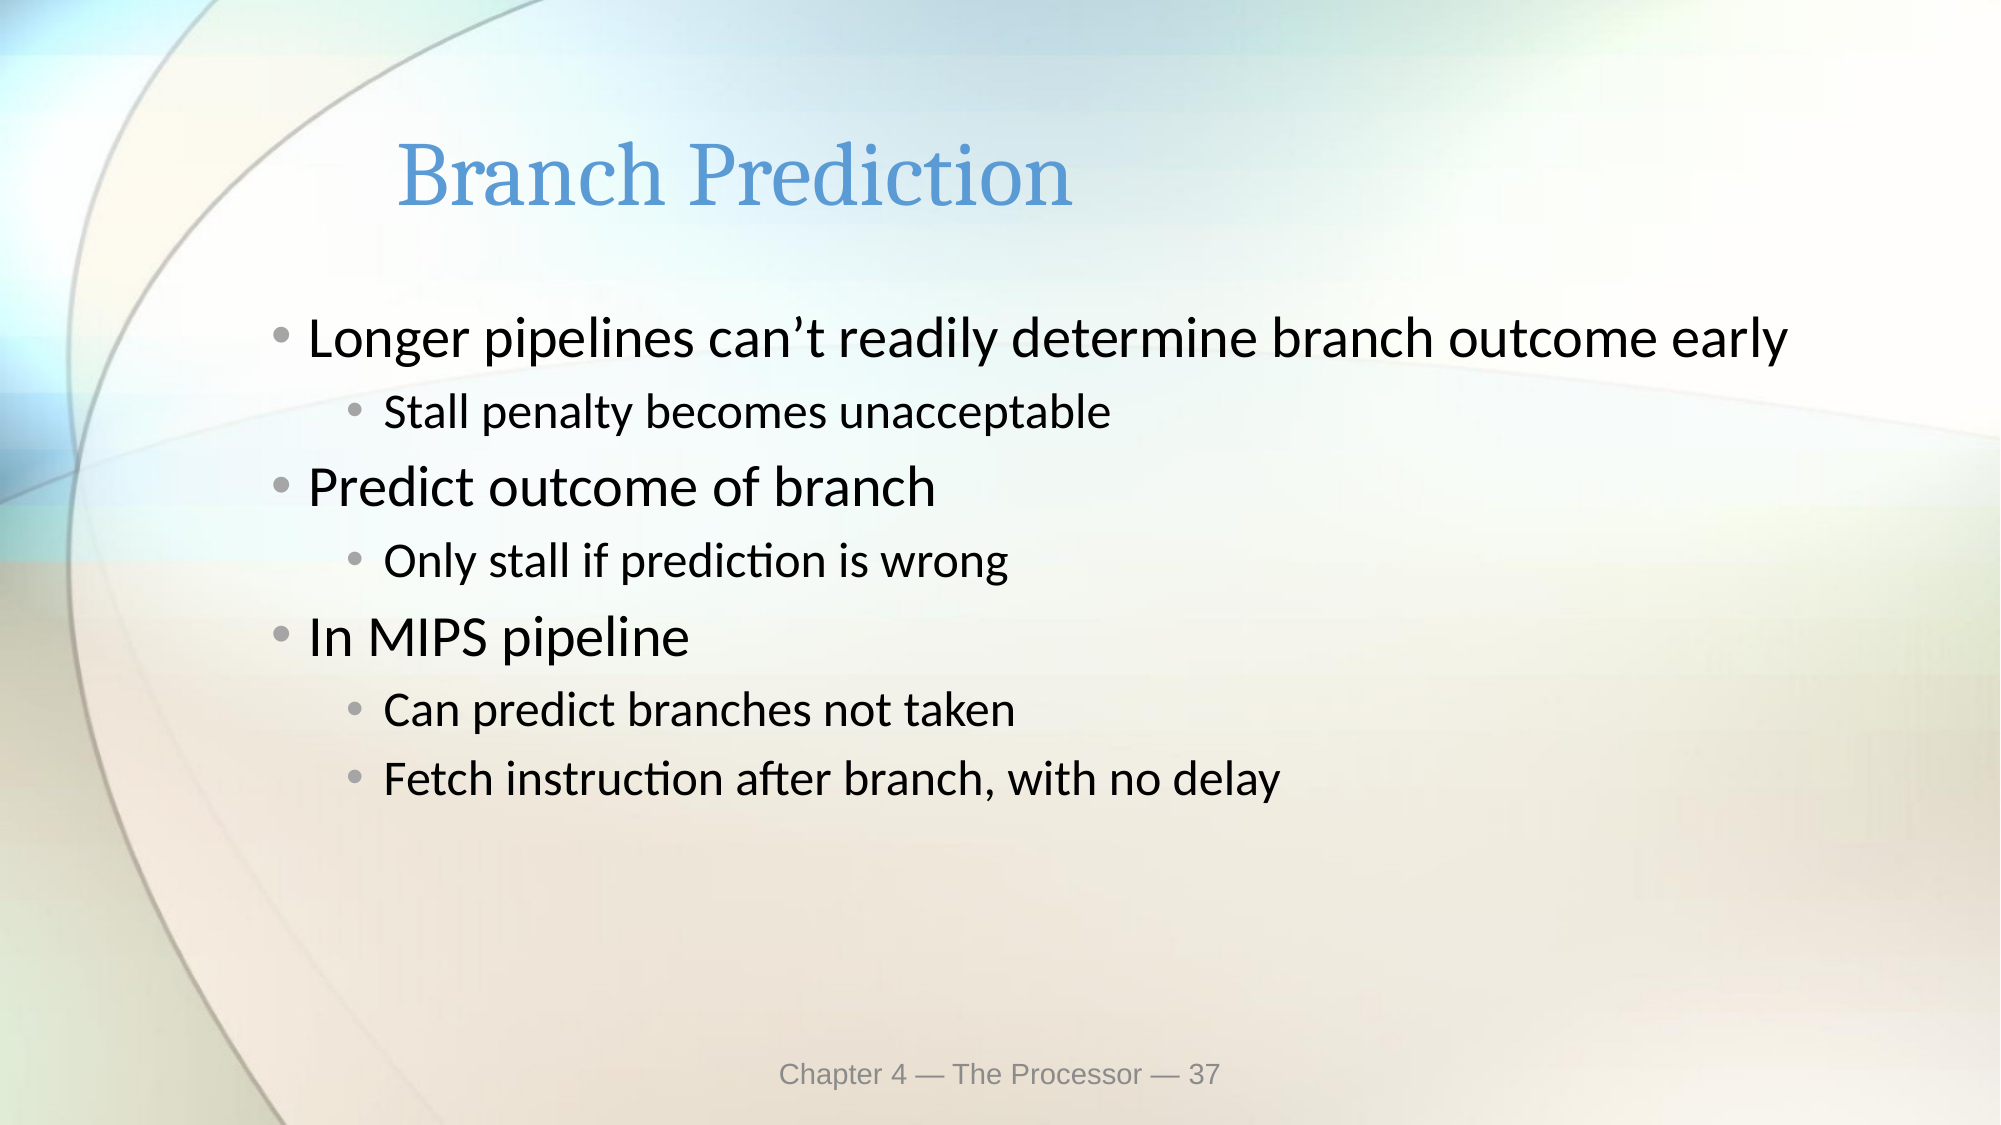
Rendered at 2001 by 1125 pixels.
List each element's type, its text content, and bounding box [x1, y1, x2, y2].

picture [0, 0, 2001, 1125]
list Longer pipelines can’t readily determine branch outcome early Stall penalty becomes unacceptable Predict outcome of branch Only stall if prediction is wrong In MIPS pipeline Can predict branches not taken Fetch instruction after branch, with no delay [256, 299, 1863, 1014]
title Branch Prediction [381, 59, 1863, 278]
footer Chapter 4 — The Processor — 37 [762, 1042, 1238, 1103]
